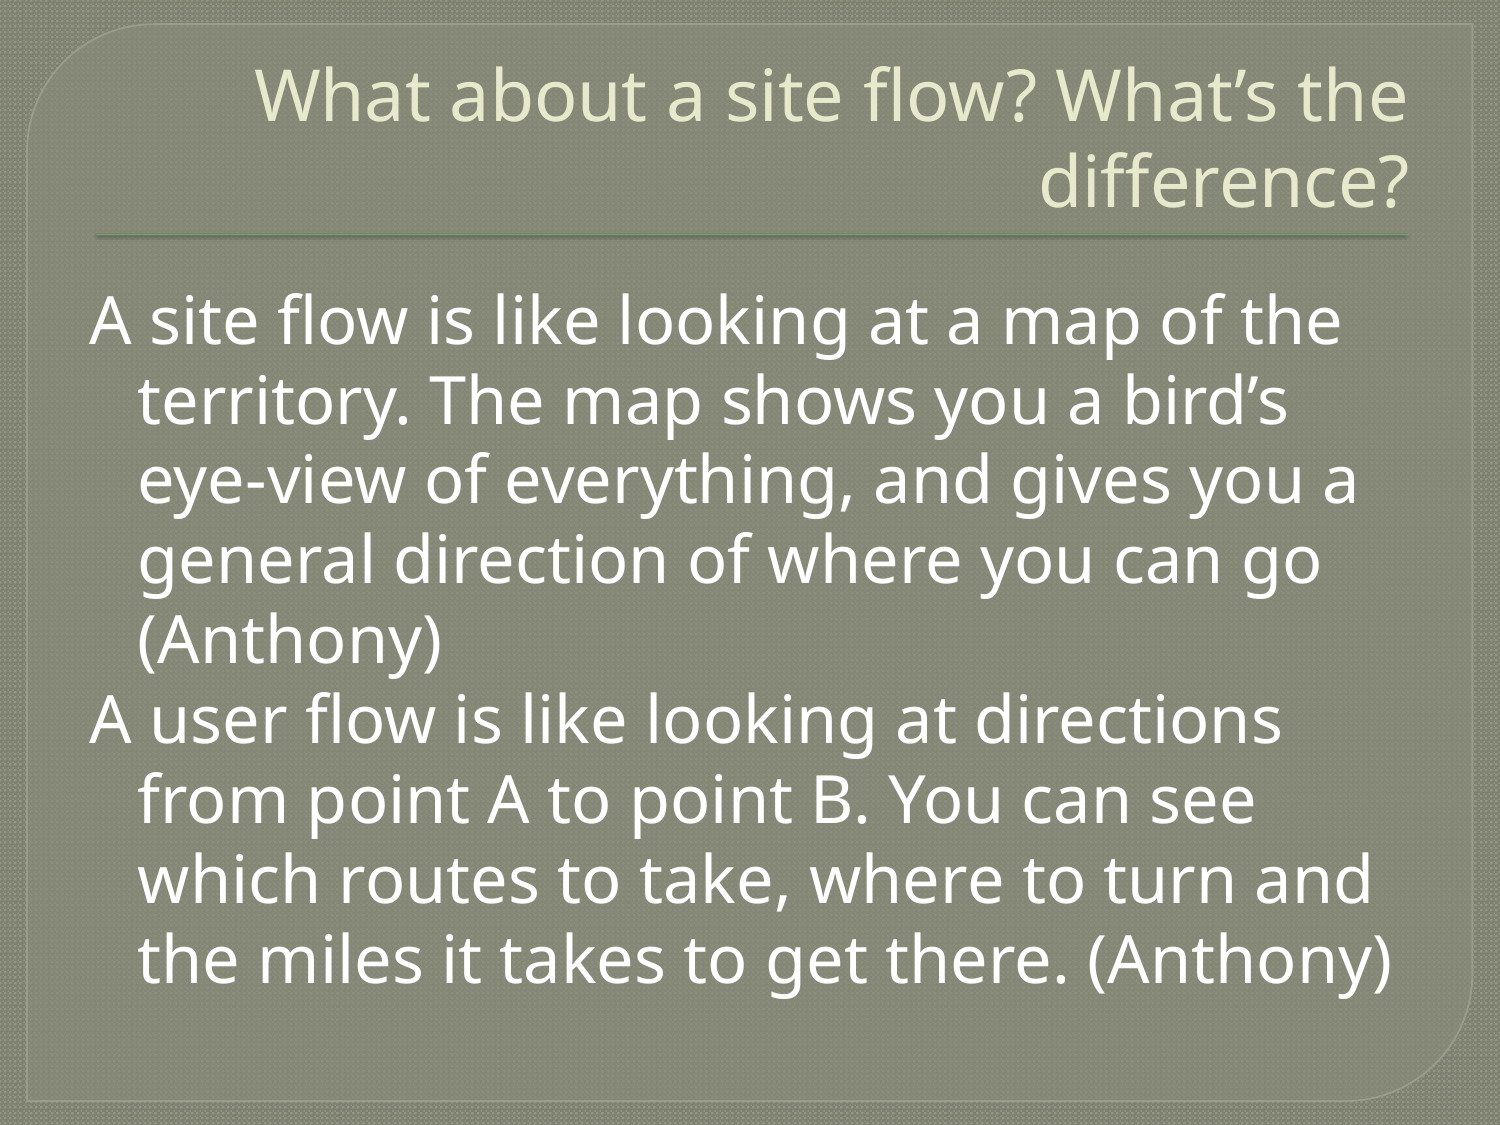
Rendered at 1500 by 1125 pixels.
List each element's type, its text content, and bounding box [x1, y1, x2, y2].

title What about a site flow? What’s the difference? [75, 41, 1425, 230]
list A site flow is like looking at a map of the territory. The map shows you a bird’s eye-view of everything, and gives you a general direction of where you can go (Anthony) A user flow is like looking at directions from point A to point B. You can see which routes to take, where to turn and the miles it takes to get there. (Anthony) [75, 270, 1425, 1079]
